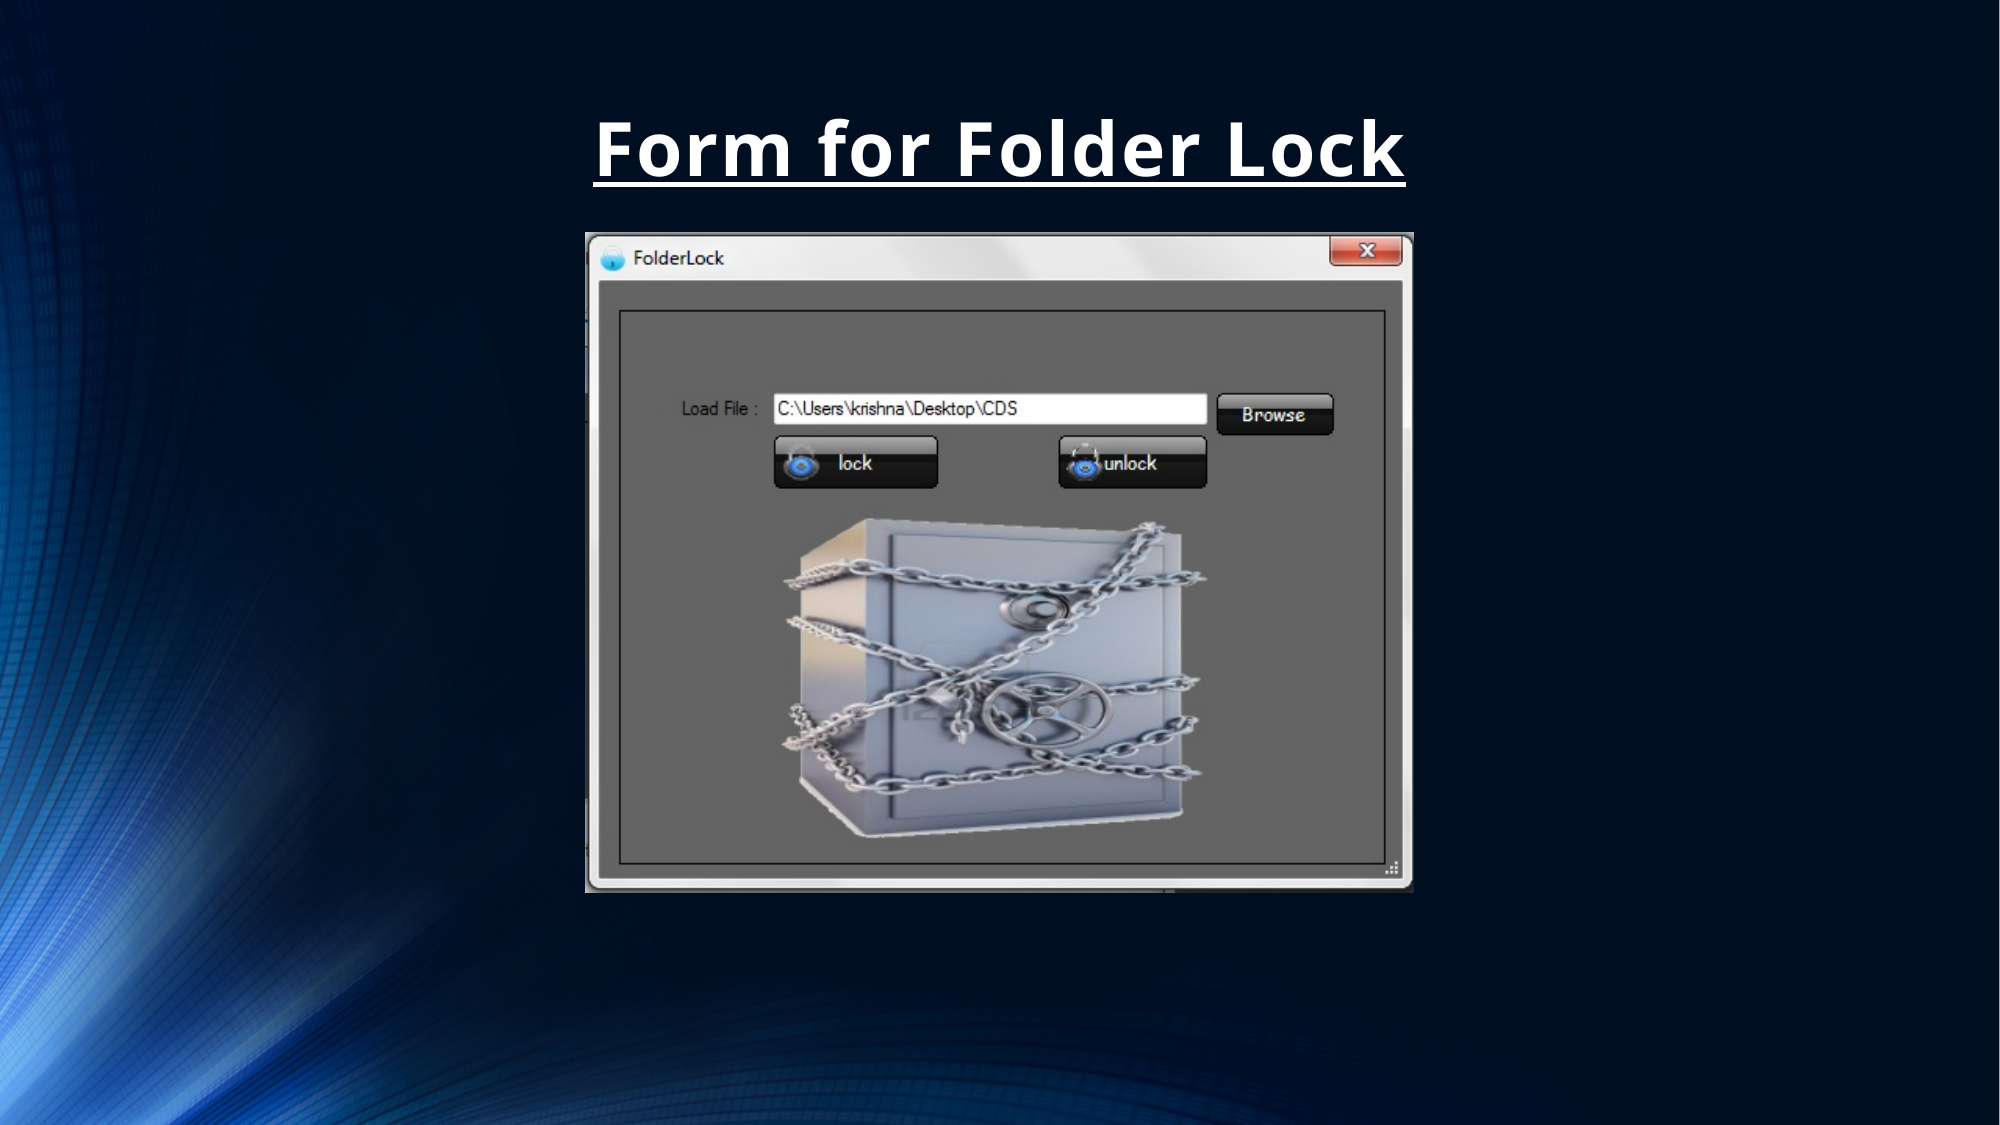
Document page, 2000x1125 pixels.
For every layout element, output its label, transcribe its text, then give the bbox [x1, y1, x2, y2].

title Form for Folder Lock [249, 62, 1750, 200]
picture [0, 0, 2000, 1125]
